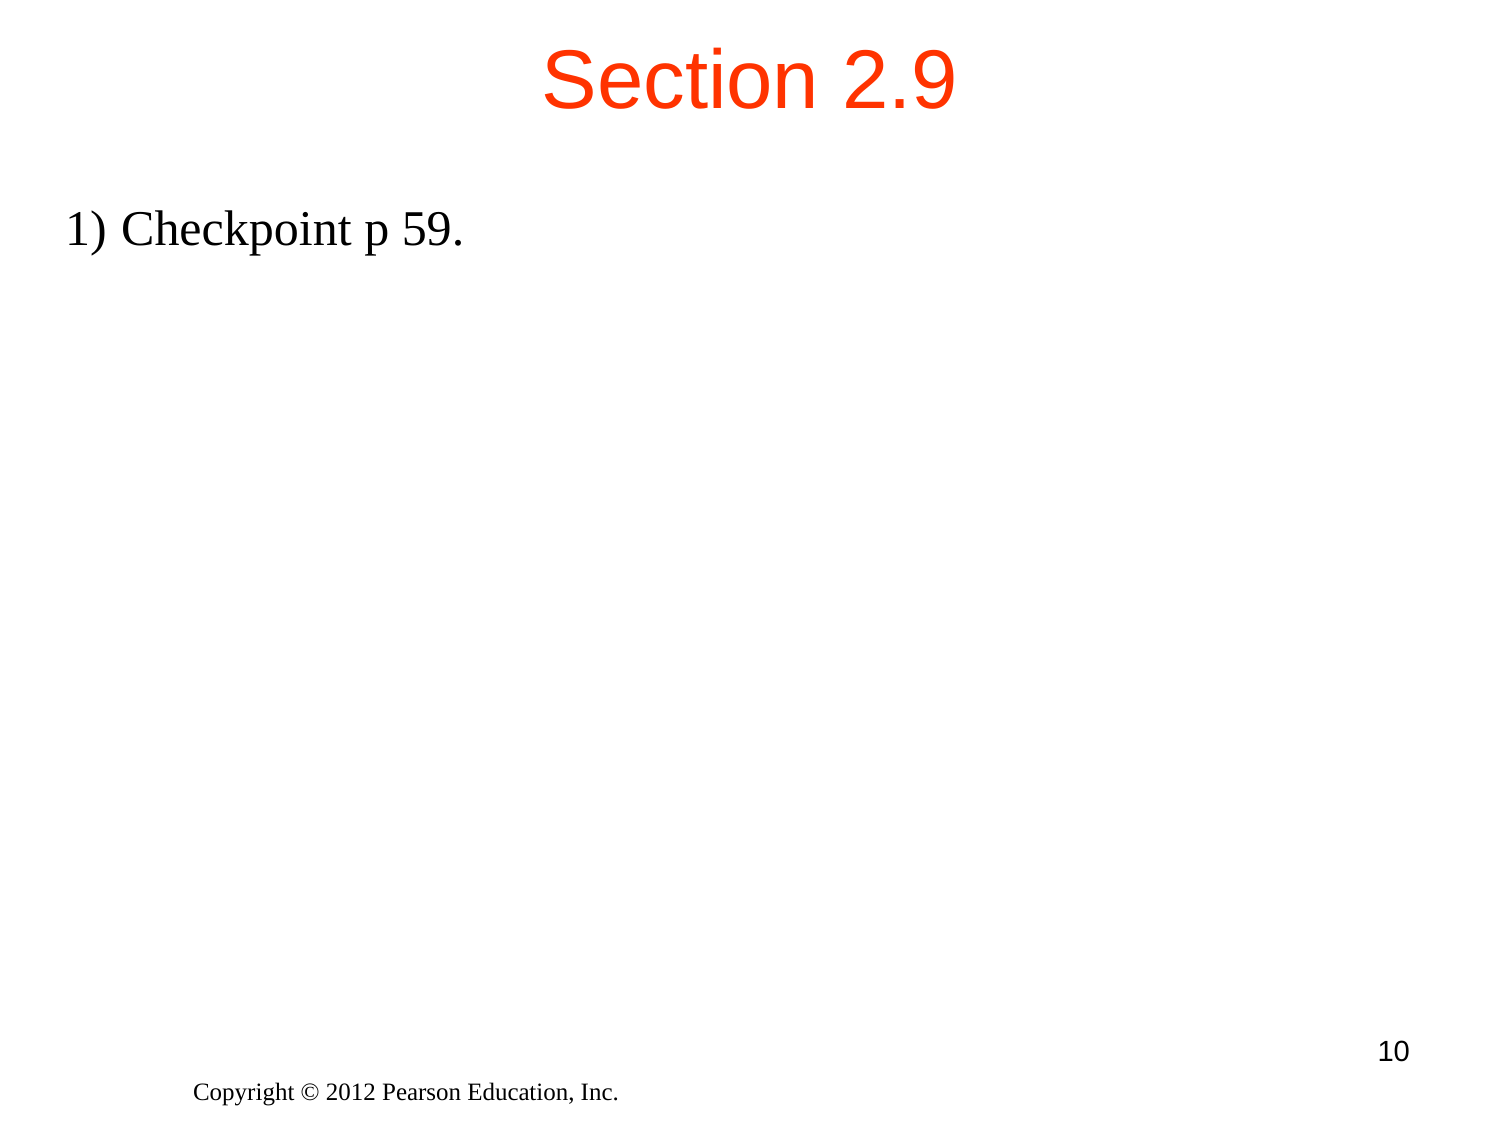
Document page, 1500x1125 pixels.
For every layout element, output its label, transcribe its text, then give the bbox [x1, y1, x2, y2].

slide_number 10 [1074, 1024, 1426, 1103]
list Checkpoint p 59. [50, 187, 1425, 930]
title Section 2.9 [75, 0, 1425, 150]
